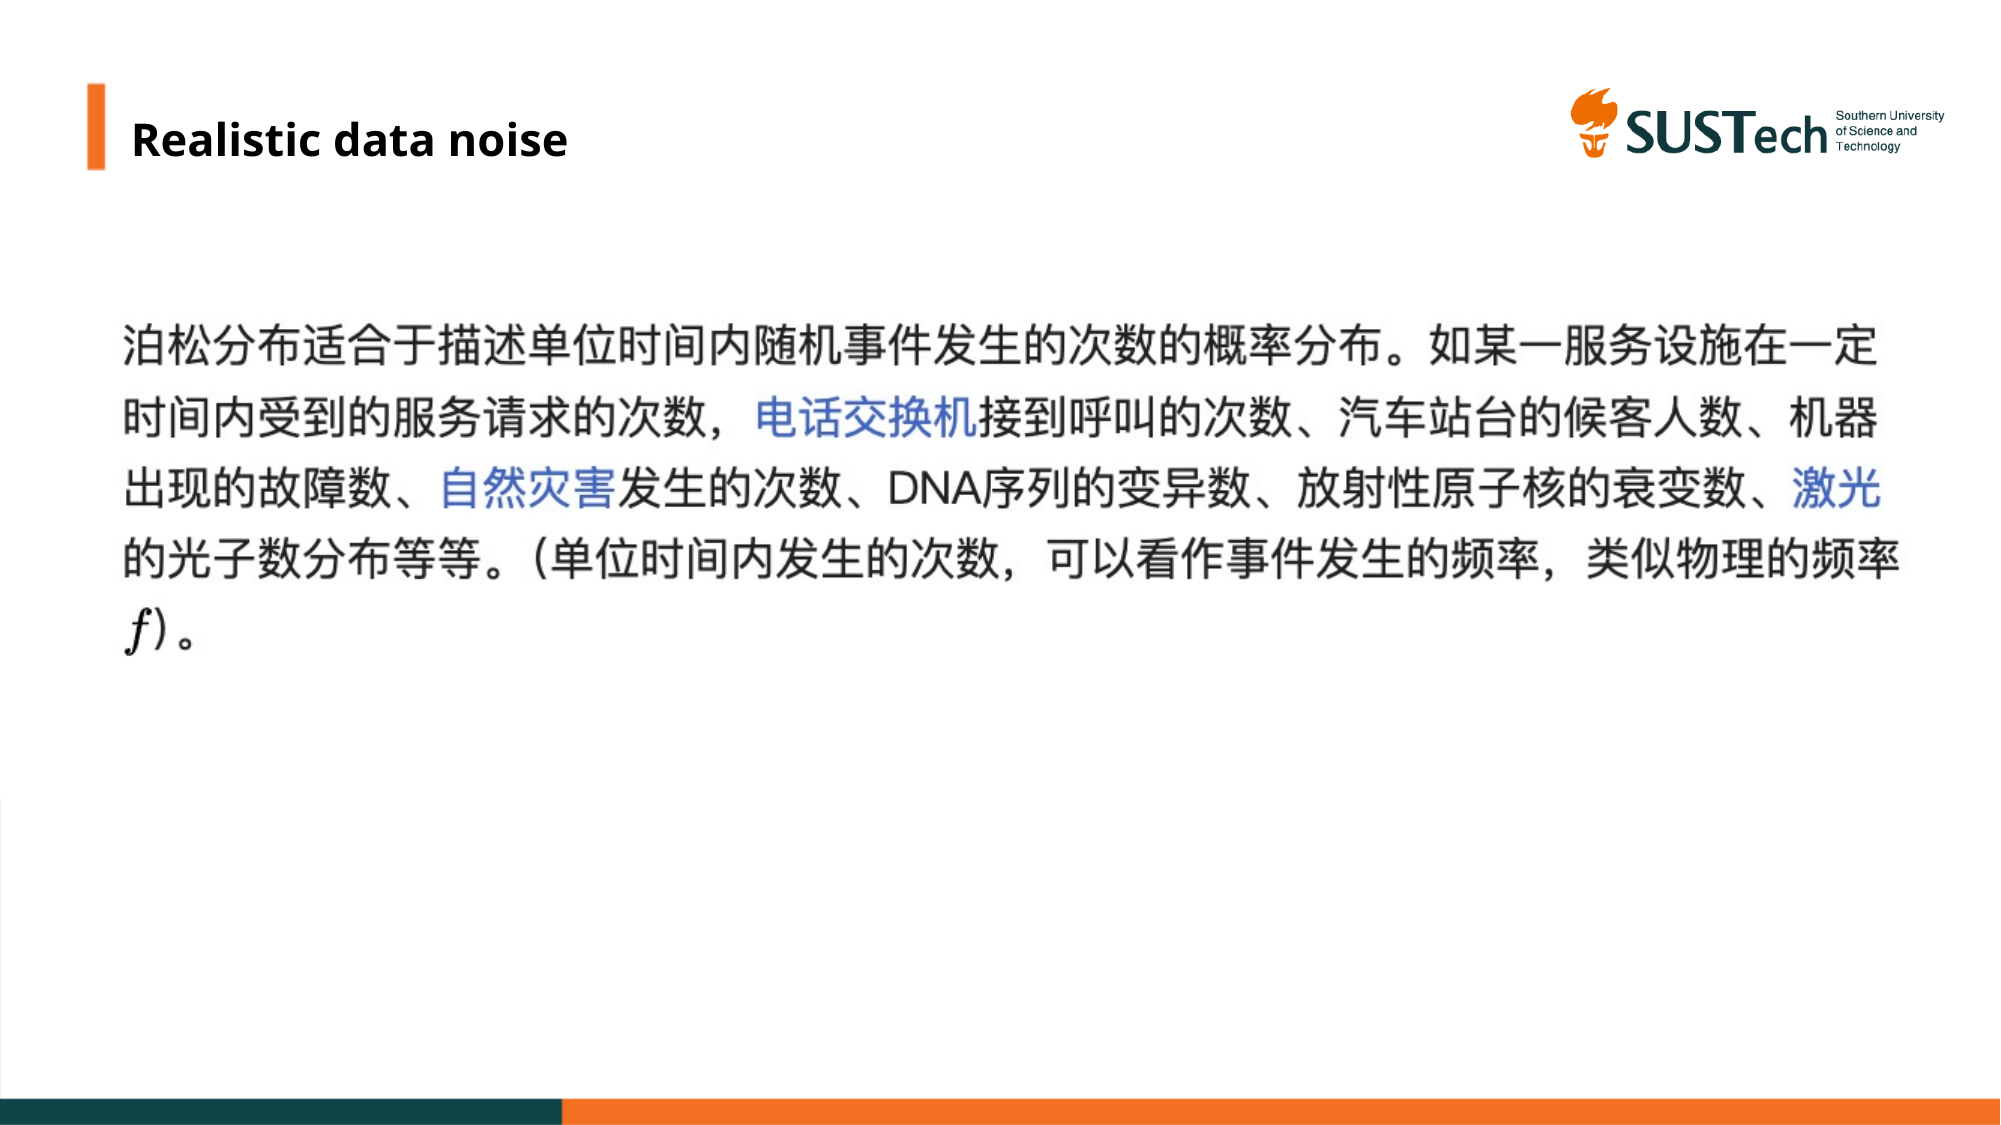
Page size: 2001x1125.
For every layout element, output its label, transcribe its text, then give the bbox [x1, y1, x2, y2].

picture [72, 50, 116, 204]
picture [0, 799, 2000, 1125]
picture [1560, 79, 1948, 175]
title Realistic data noise [115, 48, 1616, 173]
picture [107, 295, 1920, 680]
